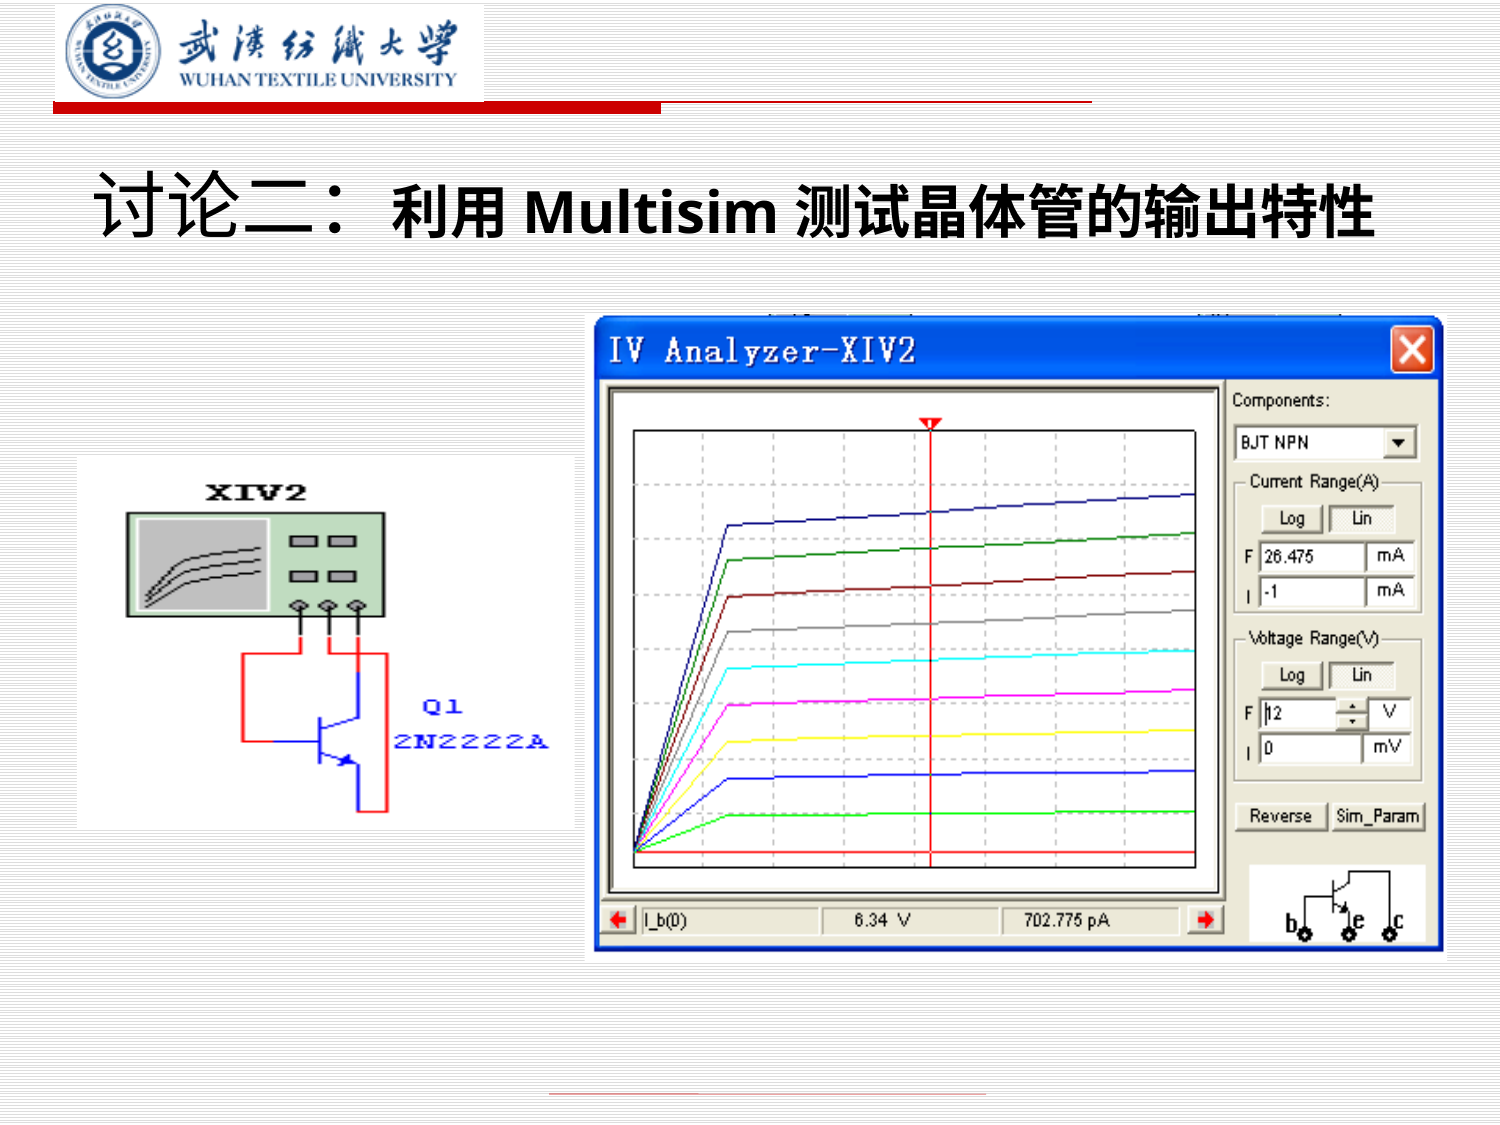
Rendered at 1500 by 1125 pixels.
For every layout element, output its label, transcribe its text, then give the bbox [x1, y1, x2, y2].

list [76, 455, 575, 830]
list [584, 314, 1448, 962]
picture [55, 4, 484, 102]
title 讨论二：利用Multisim测试晶体管的输出特性 [76, 160, 1428, 257]
